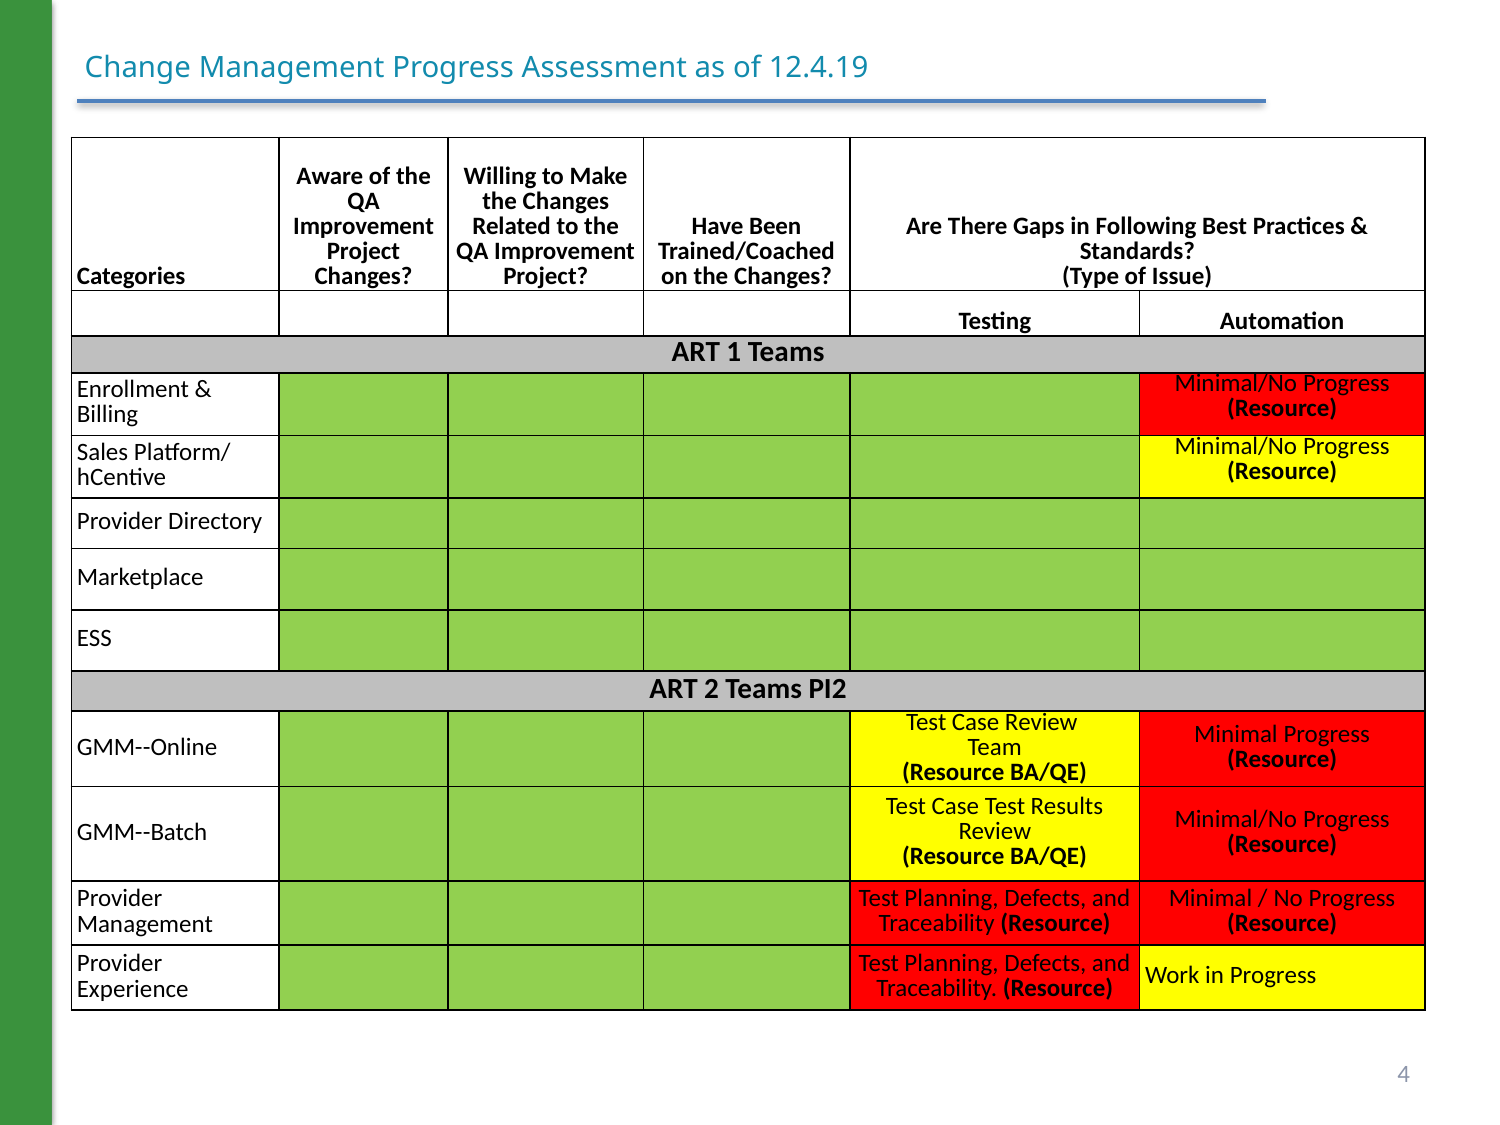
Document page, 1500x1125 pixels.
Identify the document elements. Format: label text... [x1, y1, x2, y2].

table_cell [851, 611, 1139, 670]
table_cell [449, 882, 643, 944]
slide_number 4 [1074, 1042, 1425, 1103]
table_header Categories [72, 138, 278, 290]
table_cell [851, 374, 1139, 435]
table_cell [449, 611, 643, 670]
table_cell Work in Progress [1140, 946, 1424, 1009]
table_cell [280, 712, 447, 786]
table_cell Automation [1140, 291, 1424, 335]
table_cell [644, 882, 849, 944]
table_cell [449, 712, 643, 786]
table_cell ART 1 Teams [72, 337, 1424, 372]
table_cell [280, 499, 447, 548]
table_cell GMM--Online [72, 712, 278, 786]
table_cell Test Planning, Defects, and Traceability. (Resource) [851, 946, 1139, 1009]
table_cell Test Case Review Team (Resource BA/QE) [851, 712, 1139, 786]
table_cell Provider Management [72, 882, 278, 944]
table_cell Testing [851, 291, 1139, 335]
table_cell Test Planning, Defects, and Traceability (Resource) [851, 882, 1139, 944]
table_cell Sales Platform/ hCentive [72, 436, 278, 497]
table_header Aware of the QA Improvement Project Changes? [280, 138, 447, 290]
table_cell Marketplace [72, 549, 278, 609]
table_cell [644, 787, 849, 880]
table_cell [644, 374, 849, 435]
table_cell [280, 882, 447, 944]
table_cell [851, 549, 1139, 609]
table_header Have Been Trained/Coached on the Changes? [644, 138, 849, 290]
table_cell [644, 436, 849, 497]
table_cell [644, 712, 849, 786]
table_header Willing to Make the Changes Related to the QA Improvement Project? [449, 138, 643, 290]
table_cell [280, 436, 447, 497]
table_cell [449, 291, 643, 335]
table_cell [644, 499, 849, 548]
table_cell [280, 549, 447, 609]
table_cell ESS [72, 611, 278, 670]
table_cell ART 2 Teams PI2 [72, 672, 1424, 710]
table_cell [449, 499, 643, 548]
table_cell [280, 374, 447, 435]
table_cell [449, 436, 643, 497]
table_cell [1140, 611, 1424, 670]
table_cell Minimal/No Progress (Resource) [1140, 787, 1424, 880]
table_cell GMM--Batch [72, 787, 278, 880]
table_cell [644, 291, 849, 335]
table_cell [449, 549, 643, 609]
table_cell [449, 374, 643, 435]
table_cell [280, 787, 447, 880]
table_cell [644, 611, 849, 670]
table_cell Minimal/No Progress (Resource) [1140, 374, 1424, 435]
table_cell [851, 436, 1139, 497]
table_header Are There Gaps in Following Best Practices & Standards? (Type of Issue) [851, 138, 1424, 290]
table_cell [1140, 499, 1424, 548]
table_cell [72, 291, 278, 335]
table_cell [280, 611, 447, 670]
table_cell [644, 946, 849, 1009]
table_cell Provider Directory [72, 499, 278, 548]
table_cell [644, 549, 849, 609]
table_cell Minimal Progress (Resource) [1140, 712, 1424, 786]
table_cell Minimal/No Progress (Resource) [1140, 436, 1424, 497]
table_cell [449, 787, 643, 880]
table_cell Provider Experience [72, 946, 278, 1009]
table_cell Test Case Test Results Review (Resource BA/QE) [851, 787, 1139, 880]
table_cell [851, 499, 1139, 548]
table_cell Enrollment & Billing [72, 374, 278, 435]
table_cell [280, 946, 447, 1009]
table_cell Minimal / No Progress (Resource) [1140, 882, 1424, 944]
table_cell [1140, 549, 1424, 609]
table_cell [449, 946, 643, 1009]
title Change Management Progress Assessment as of 12.4.19 [69, 39, 1378, 91]
table_cell [280, 291, 447, 335]
